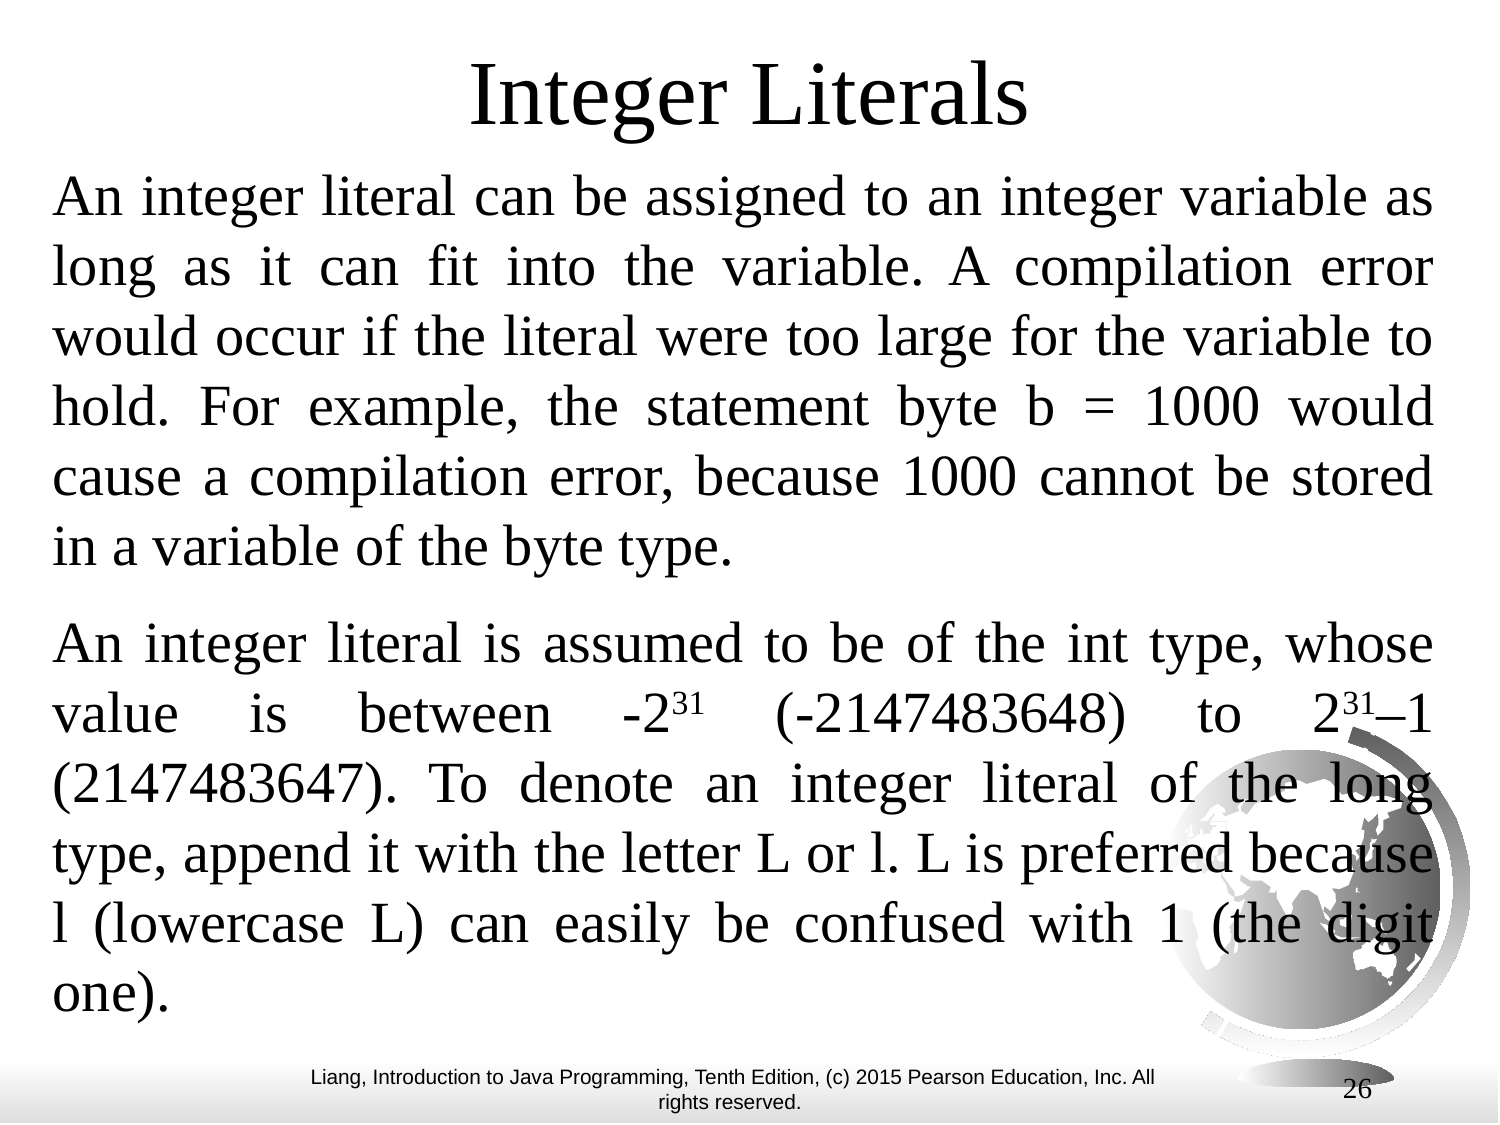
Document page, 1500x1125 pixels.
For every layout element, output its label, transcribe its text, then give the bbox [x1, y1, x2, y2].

title Integer Literals [112, 24, 1388, 149]
slide_number 26 [1074, 1088, 1388, 1125]
list An integer literal can be assigned to an integer variable as long as it can fit into the variable. A compilation error would occur if the literal were too large for the variable to hold. For example, the statement byte b = 1000 would cause a compilation error, because 1000 cannot be stored in a variable of the byte type. An integer literal is assumed to be of the int type, whose value is between -231 (-2147483648) to 231–1 (2147483647). To denote an integer literal of the long type, append it with the letter L or l. L is preferred because l (lowercase L) can easily be confused with 1 (the digit one). [37, 149, 1450, 1088]
